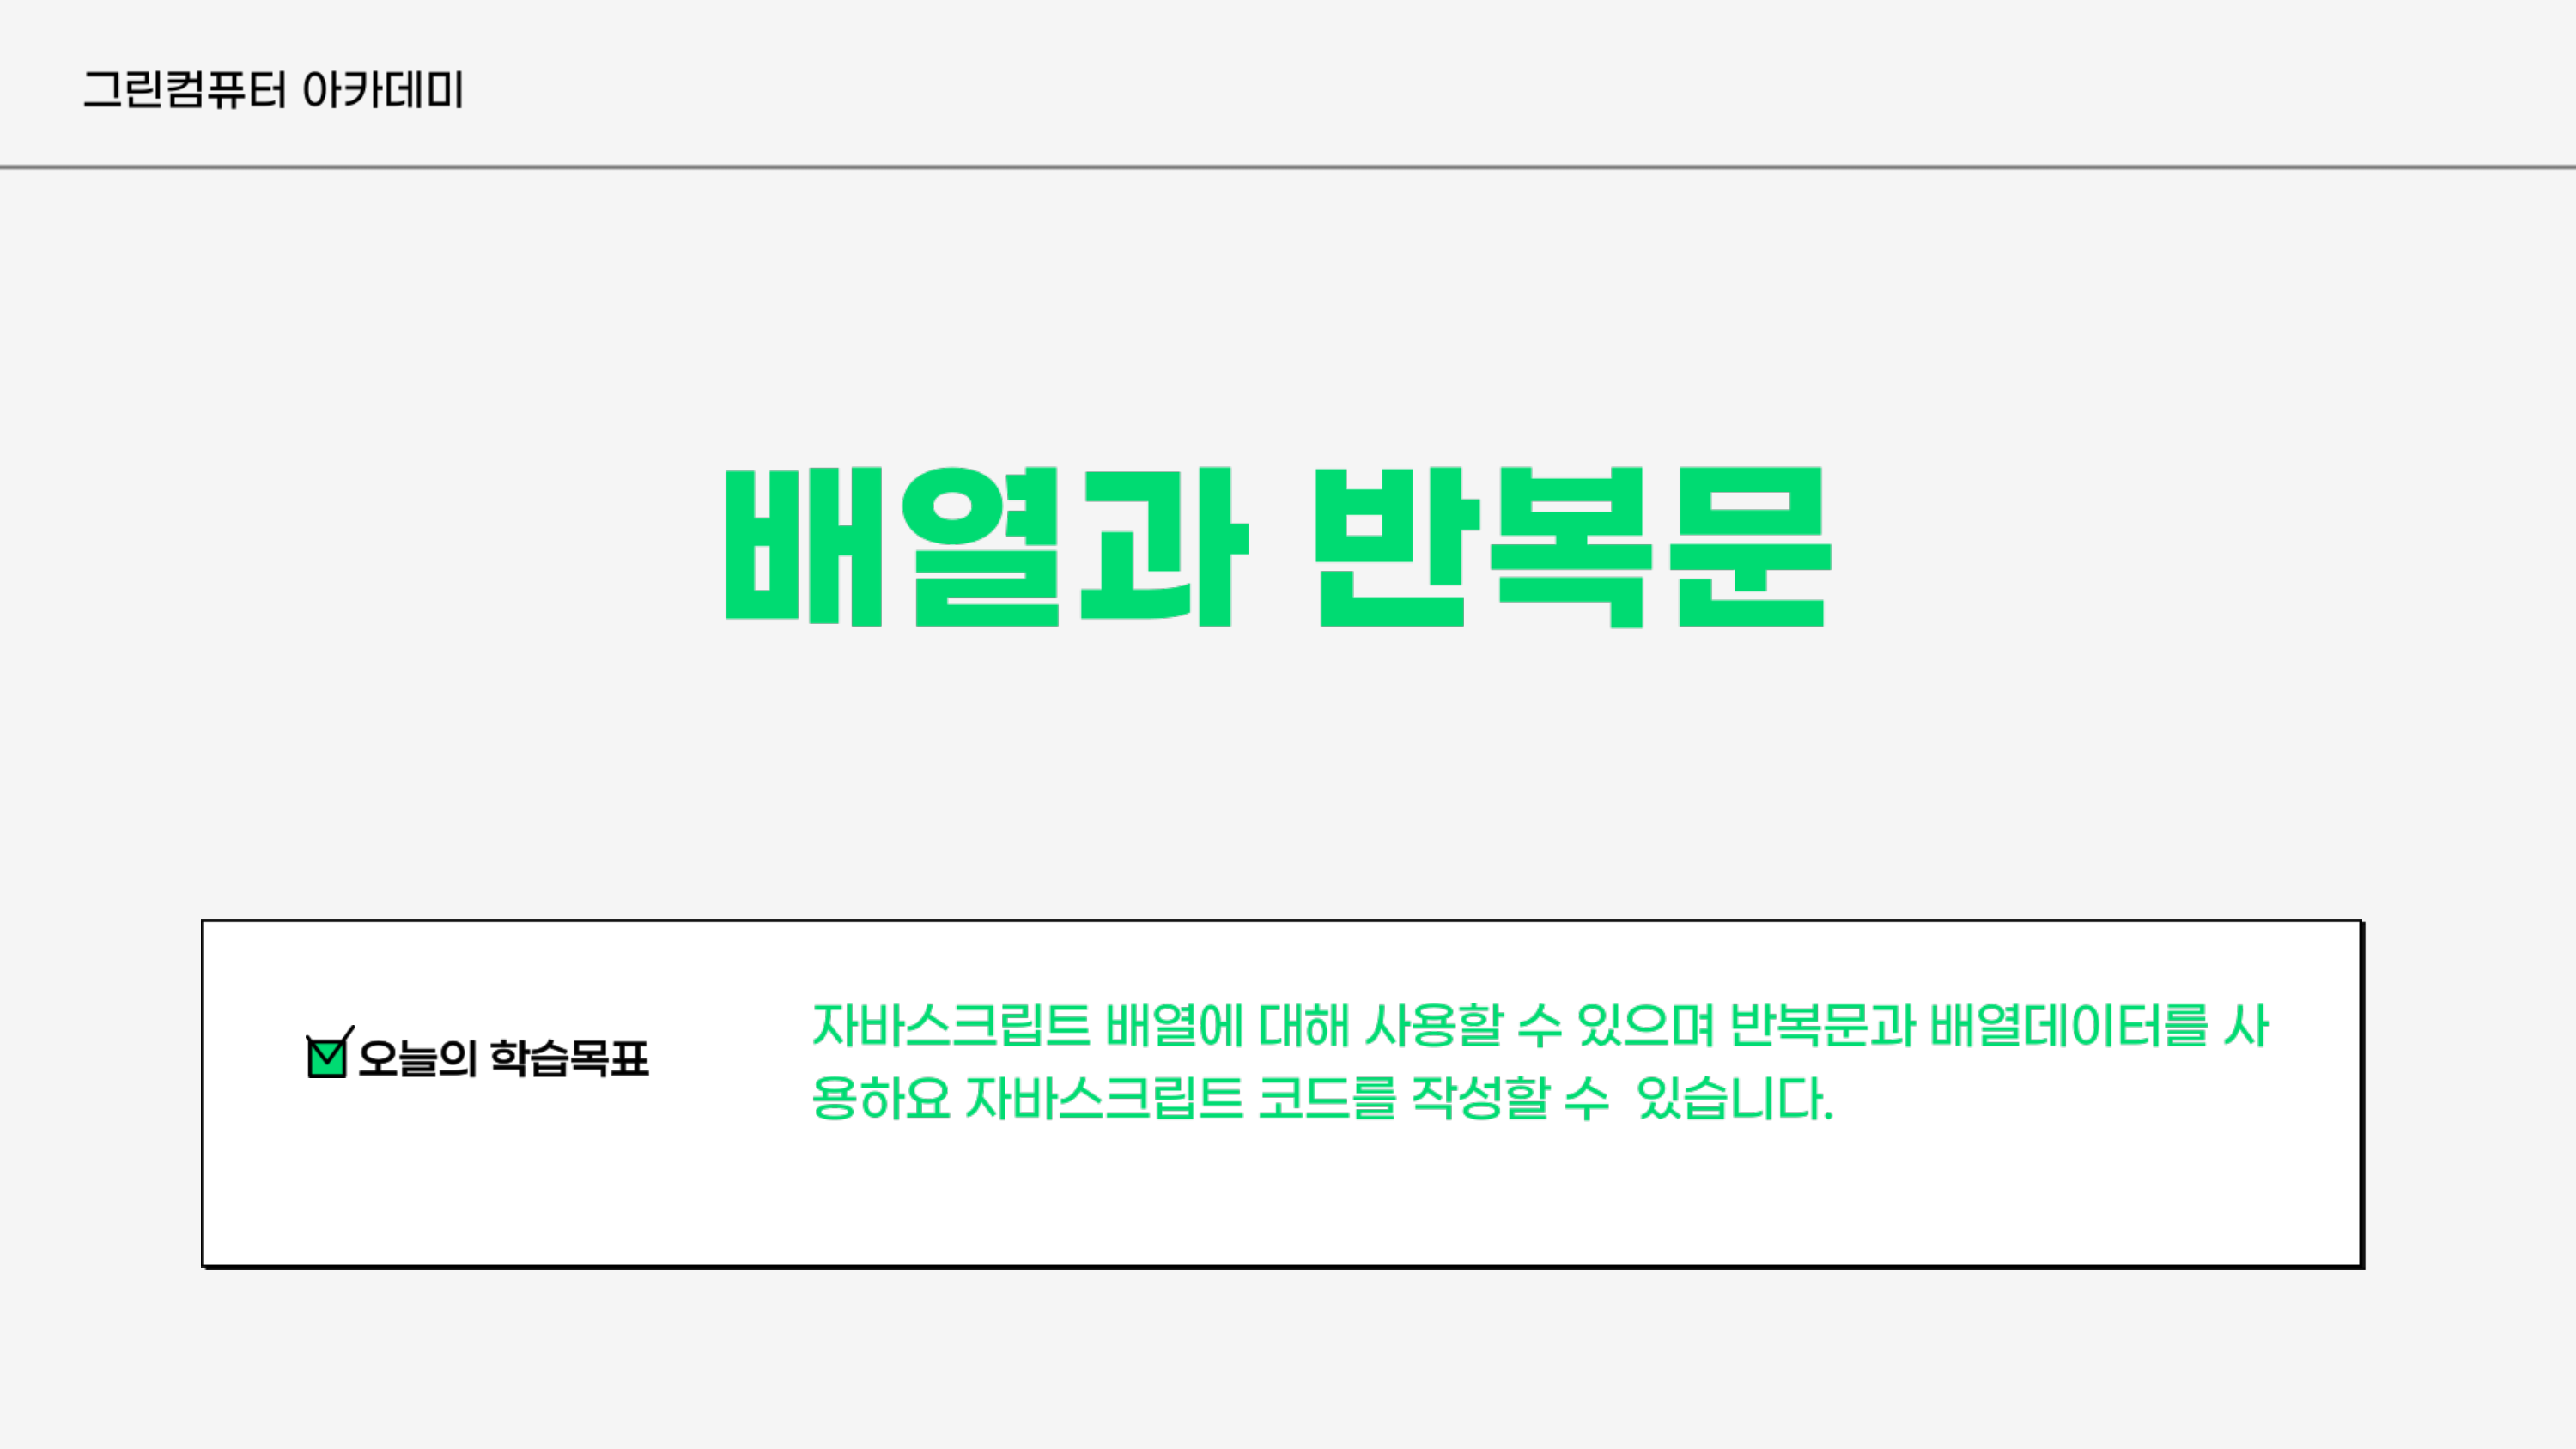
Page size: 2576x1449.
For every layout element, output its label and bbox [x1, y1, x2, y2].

text_box [306, 1025, 685, 1094]
picture [76, 57, 482, 129]
text_box [201, 919, 2362, 1268]
text_box [0, 159, 2576, 175]
picture [61, 408, 1915, 712]
picture [0, 748, 2576, 1445]
